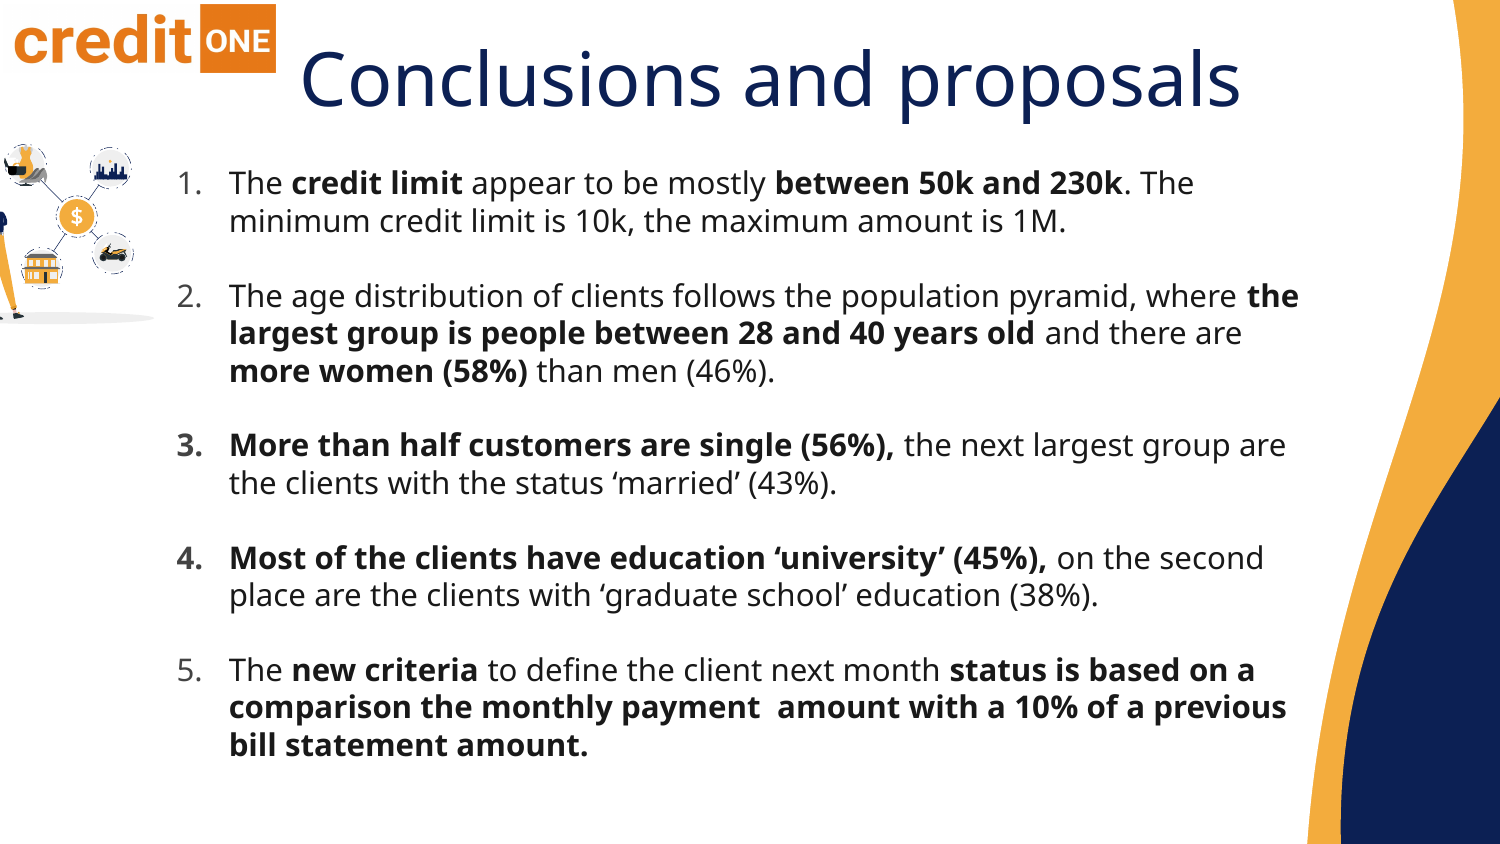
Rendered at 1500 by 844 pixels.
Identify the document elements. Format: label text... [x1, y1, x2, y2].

list The credit limit appear to be mostly between 50k and 230k. The minimum credit limit is 10k, the maximum amount is 1M. The age distribution of clients follows the population pyramid, where the largest group is people between 28 and 40 years old and there are more women (58%) than men (46%). More than half customers are single (56%), the next largest group are the clients with the status ‘married’ (43%). Most of the clients have education ‘university’ (45%), on the second place are the clients with ‘graduate school’ education (38%). The new criteria to define the client next month status is based on a comparison the monthly payment amount with a 10% of a previous bill statement amount. [138, 121, 1346, 789]
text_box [0, 143, 155, 325]
picture [3, 4, 277, 73]
title Conclusions and proposals [284, 37, 1396, 117]
